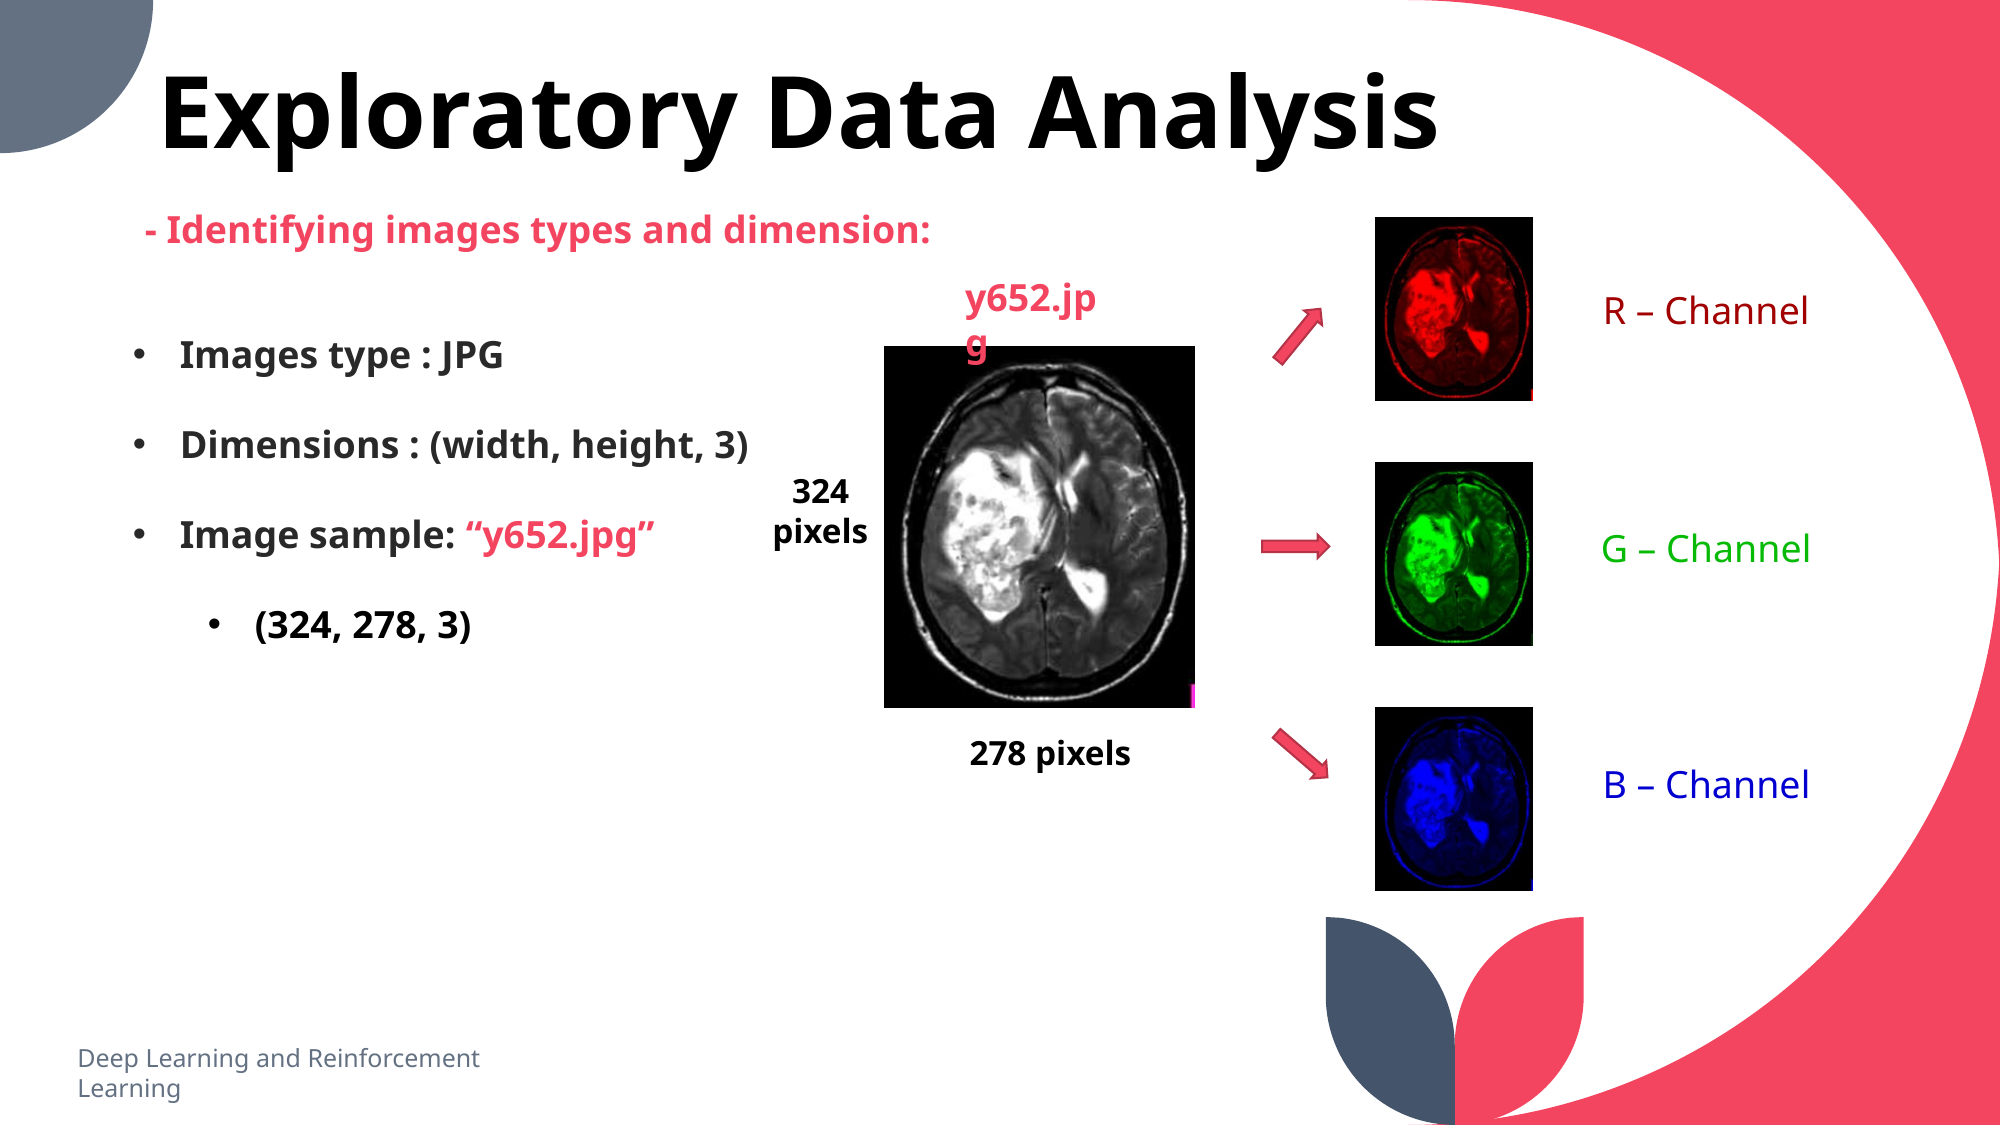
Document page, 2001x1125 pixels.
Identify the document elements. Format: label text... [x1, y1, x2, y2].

picture [1375, 217, 1533, 401]
text_box B – Channel [1587, 754, 1836, 814]
text_box 324 pixels [756, 462, 884, 558]
picture [884, 346, 1195, 708]
text_box [1261, 532, 1331, 561]
text_box [1271, 727, 1329, 780]
picture [1375, 462, 1533, 646]
text_box Exploratory Data Analysis [142, 76, 1747, 179]
picture [1375, 707, 1533, 891]
text_box y652.jpg [950, 266, 1129, 346]
text_box [1271, 307, 1324, 367]
slide_number Deep Learning and Reinforcement Learning [62, 1042, 567, 1103]
text_box Images type : JPG Dimensions : (width, height, 3) Image sample: “y652.jpg” (324, 278, 3) [118, 323, 806, 788]
text_box G – Channel [1586, 518, 1837, 578]
text_box 278 pixels [944, 724, 1158, 780]
list - Identifying images types and dimension: [129, 203, 1419, 282]
slide_number [1665, 1042, 1938, 1103]
text_box R – Channel [1588, 279, 1835, 340]
